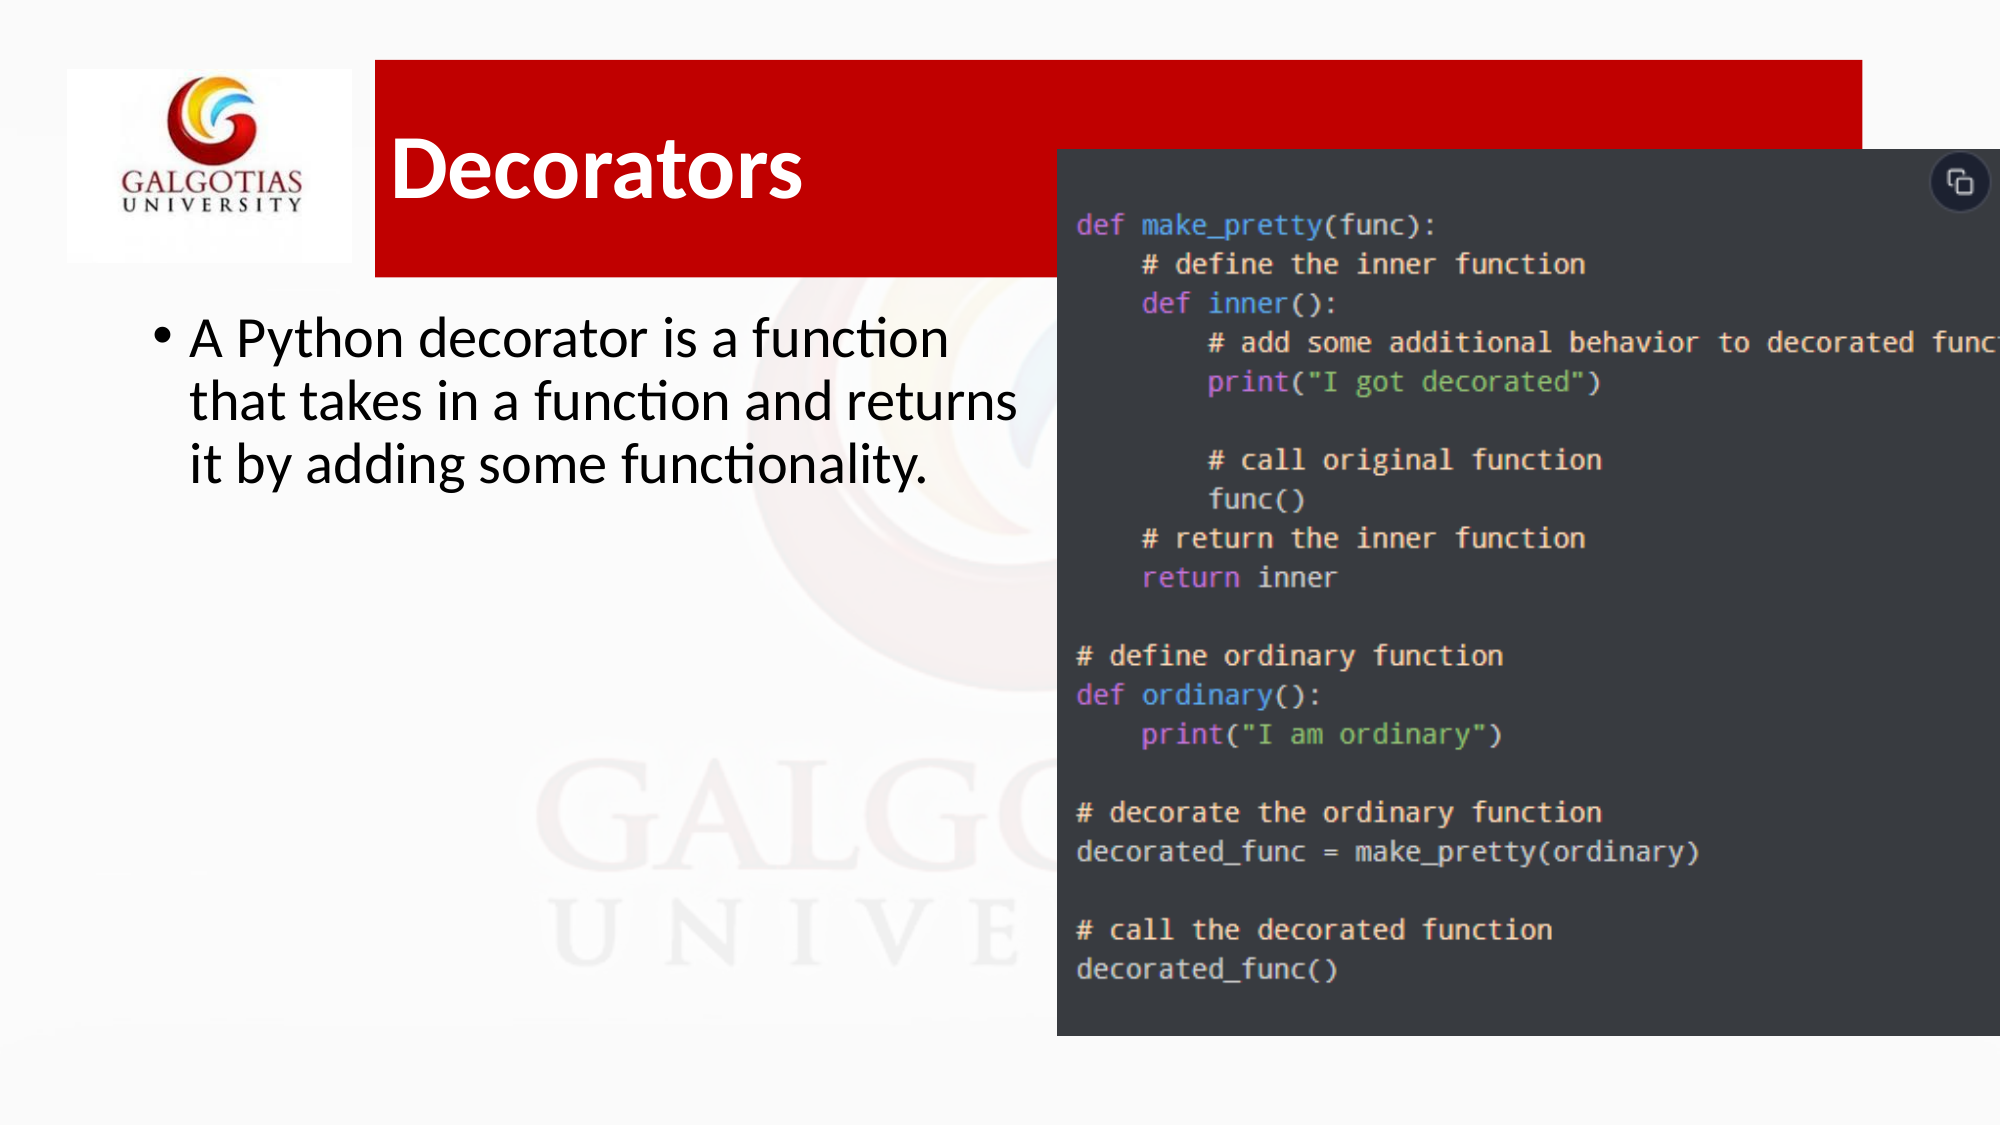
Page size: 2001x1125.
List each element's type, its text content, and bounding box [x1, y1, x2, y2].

list A Python decorator is a function that takes in a function and returns it by adding some functionality. [137, 299, 1047, 1014]
title Decorators [375, 59, 1863, 278]
picture [1057, 149, 2000, 1036]
picture [67, 69, 352, 263]
